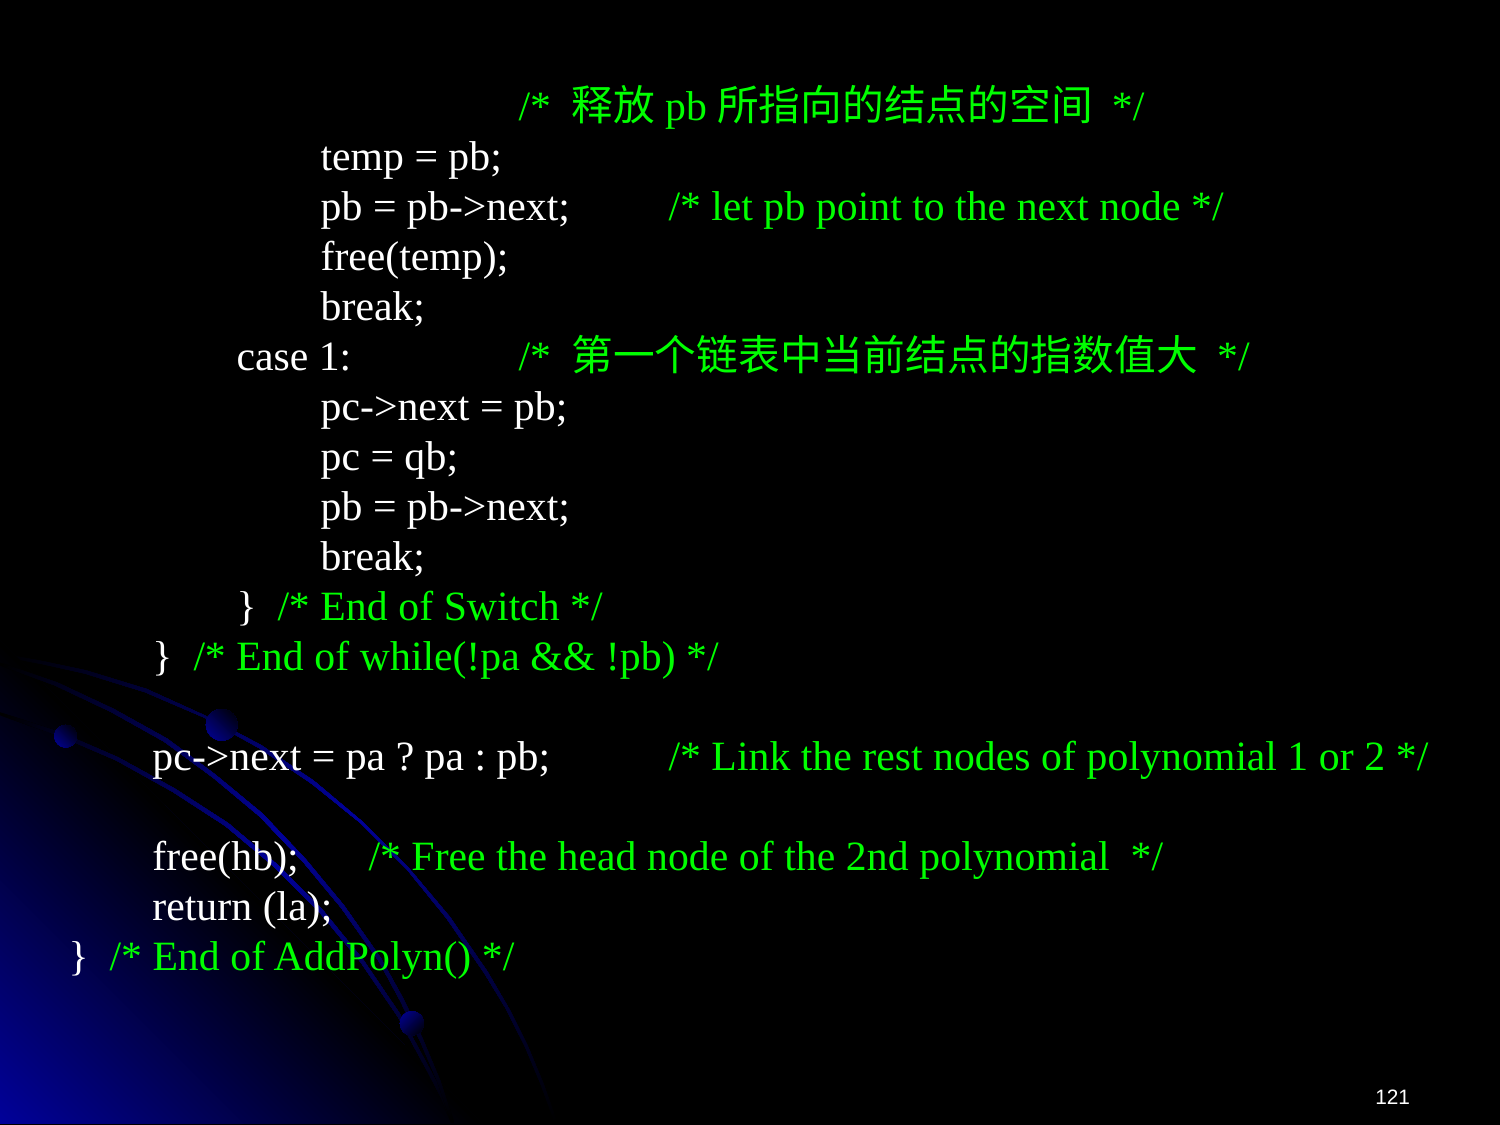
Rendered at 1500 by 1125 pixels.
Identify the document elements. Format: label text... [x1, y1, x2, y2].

text_box /* 释放pb所指向的结点的空间 */ temp = pb; pb = pb->next; /* let pb point to the next node */ free(temp); break; case 1: /* 第一个链表中当前结点的指数值大 */ pc->next = pb; pc = qb; pb = pb->next; break; } /* End of Switch */ } /* End of while(!pa && !pb) */ pc->next = pa ? pa : pb; /* Link the rest nodes of polynomial 1 or 2 */ free(hb); /* Free the head node of the 2nd polynomial */ return (la); } /* End of AddPolyn() */ [53, 71, 1445, 987]
slide_number [1074, 1051, 1425, 1125]
